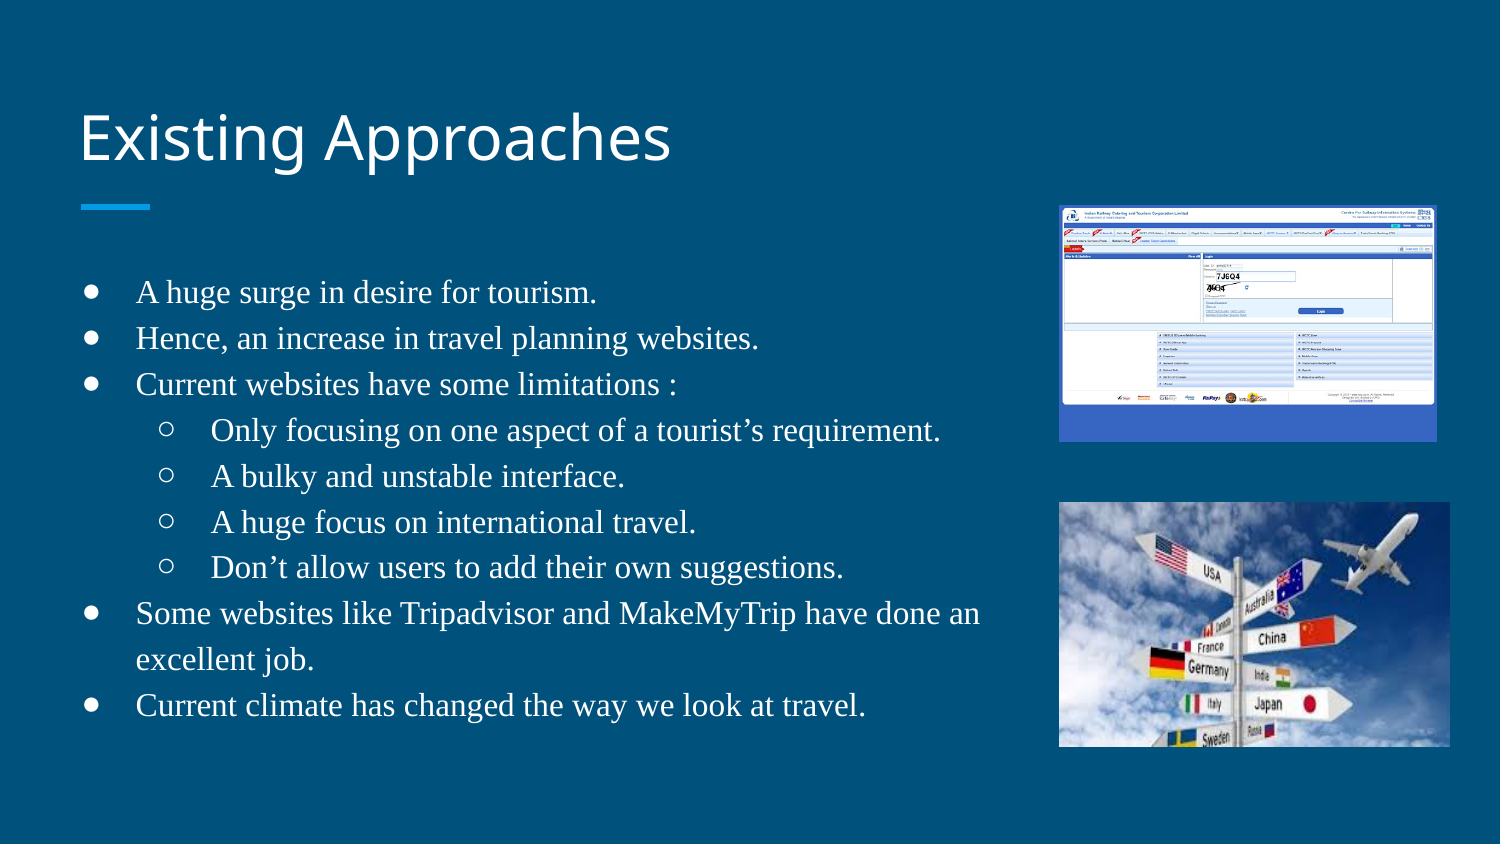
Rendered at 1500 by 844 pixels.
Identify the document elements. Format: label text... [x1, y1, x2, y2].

picture [1060, 206, 1436, 441]
list A huge surge in desire for tourism. Hence, an increase in travel planning websites. Current websites have some limitations : Only focusing on one aspect of a tourist’s requirement. A bulky and unstable interface. A huge focus on international travel. Don’t allow users to add their own suggestions. Some websites like Tripadvisor and MakeMyTrip have done an excellent job. Current climate has changed the way we look at travel. [45, 249, 1042, 795]
picture [1060, 503, 1449, 746]
title Existing Approaches [63, 75, 1437, 188]
